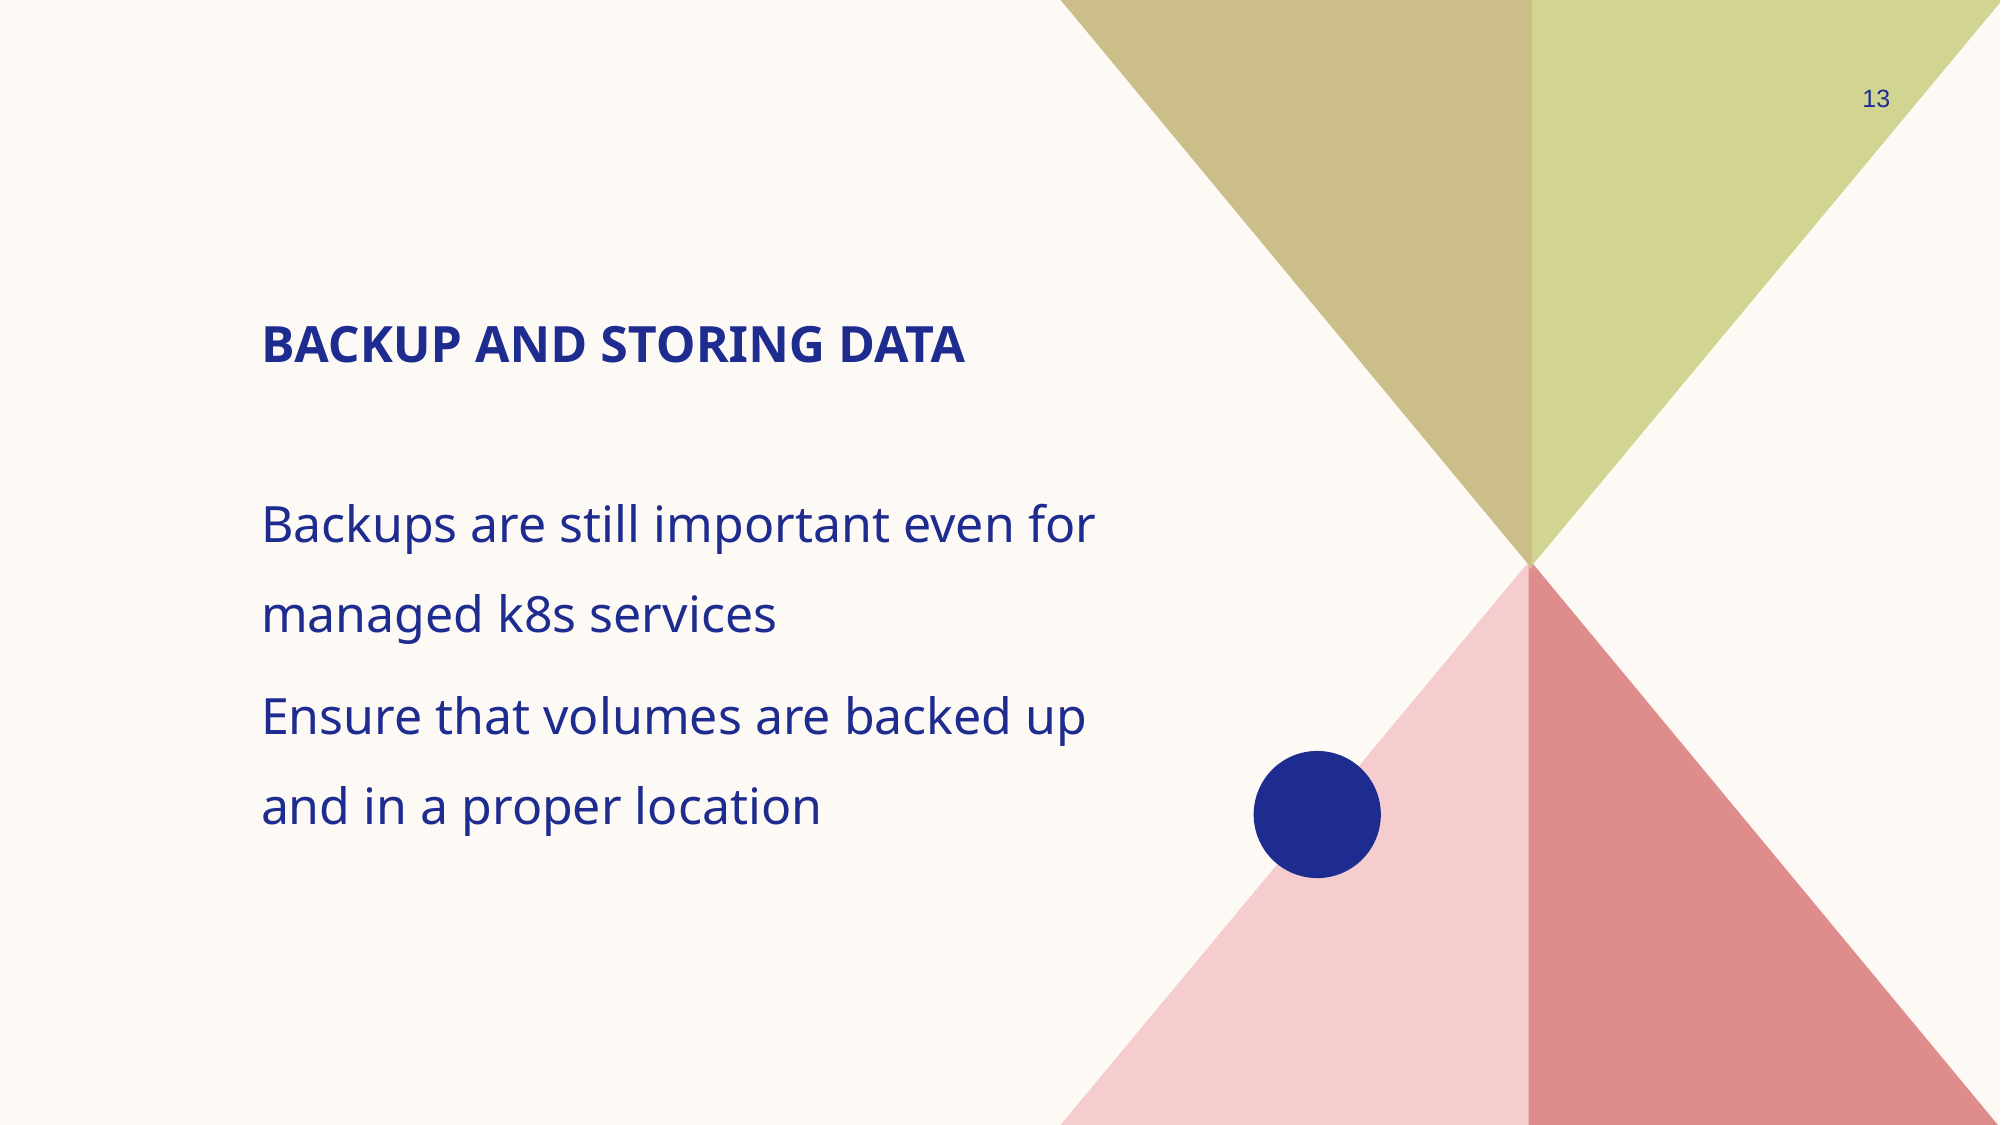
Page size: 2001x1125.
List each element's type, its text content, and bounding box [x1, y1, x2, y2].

list Backups are still important even for managed k8s services Ensure that volumes are backed up and in a proper location [246, 454, 1180, 967]
title Backup and storing data [246, 311, 1180, 438]
slide_number 13 [1795, 75, 1958, 120]
